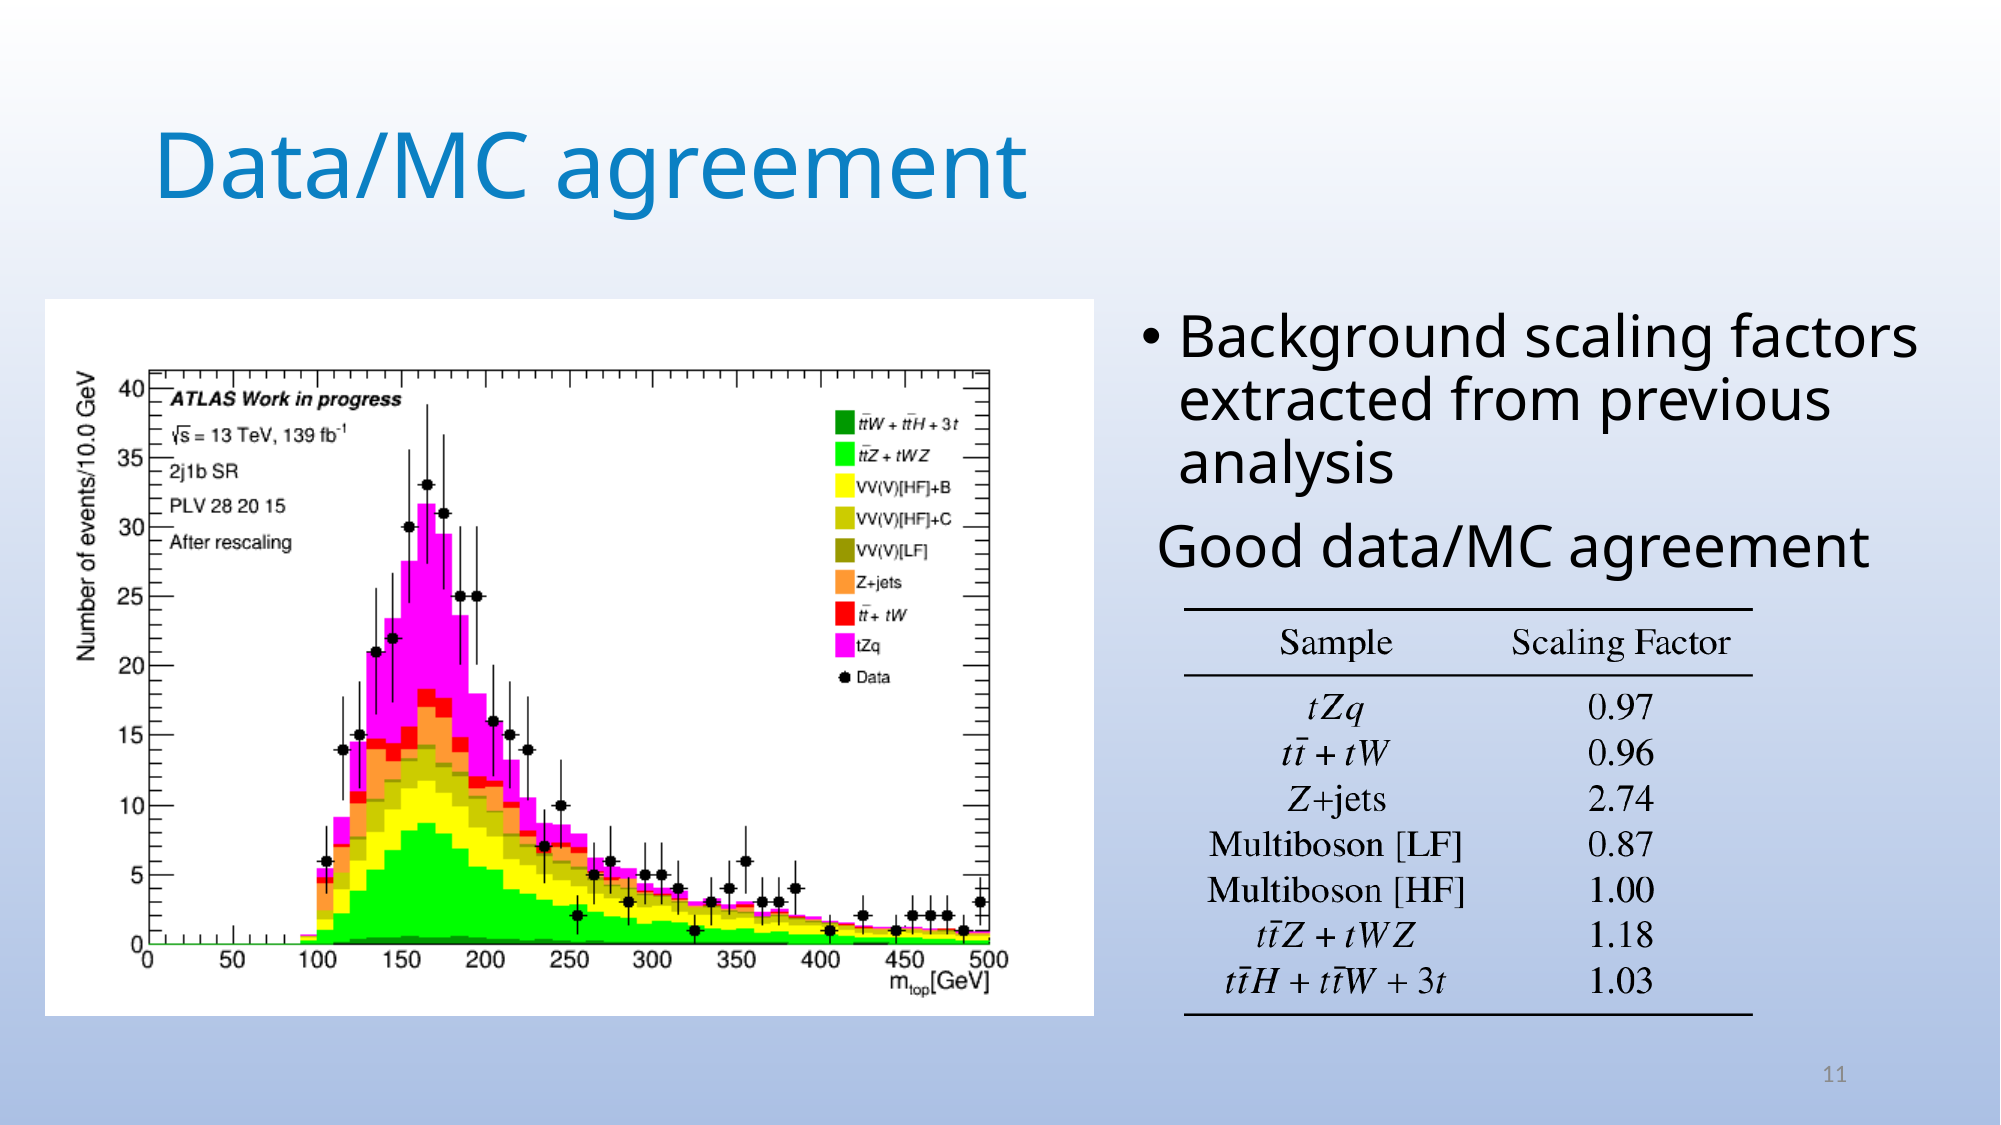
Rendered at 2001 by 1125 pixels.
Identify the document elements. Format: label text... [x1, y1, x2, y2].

picture [1184, 608, 1753, 1016]
title Data/MC agreement [137, 59, 1863, 278]
slide_number 11 [1412, 1042, 1863, 1103]
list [45, 299, 1094, 1016]
